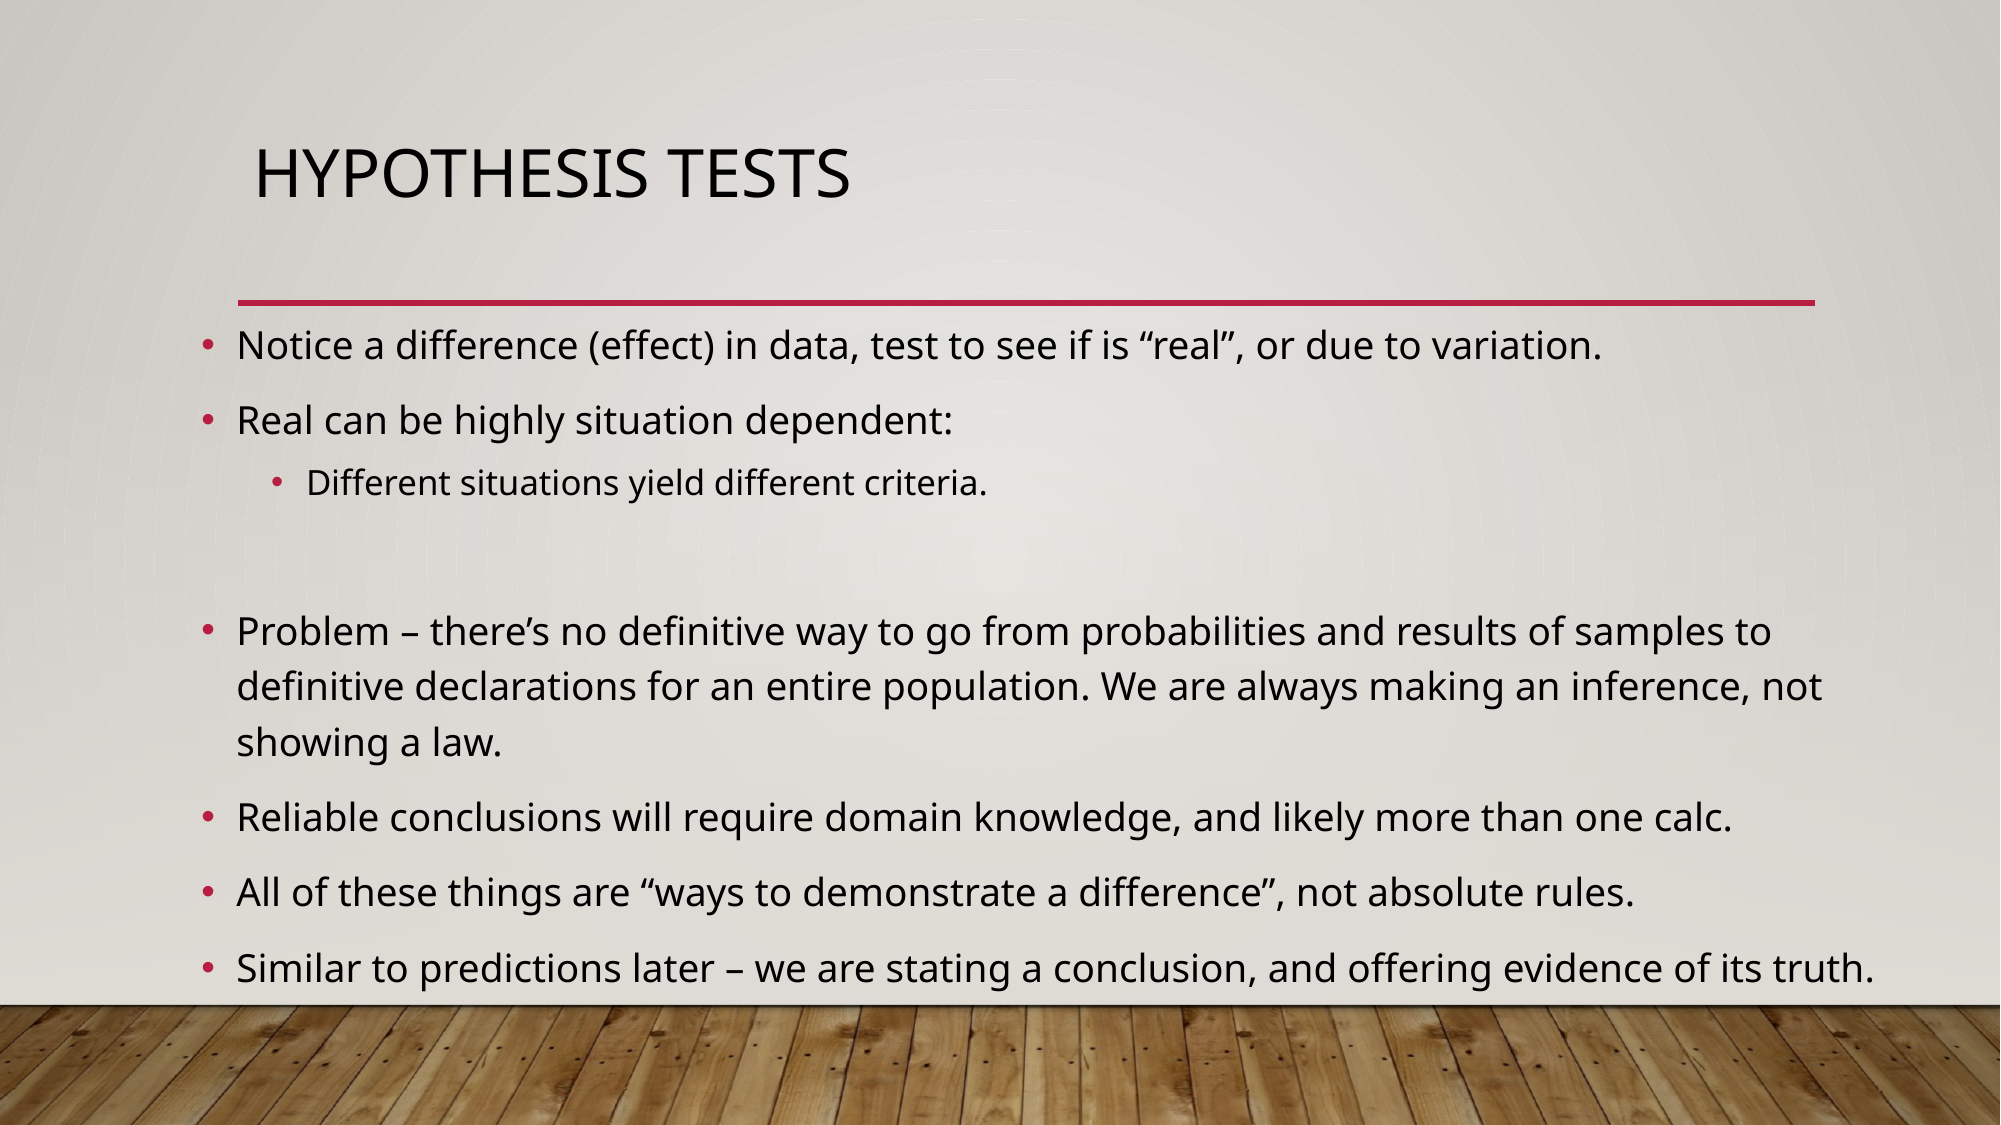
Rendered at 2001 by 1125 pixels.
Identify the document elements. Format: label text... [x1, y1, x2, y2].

title Hypothesis Tests [238, 131, 1814, 304]
list Notice a difference (effect) in data, test to see if is “real”, or due to variation. Real can be highly situation dependent: Different situations yield different criteria. Problem – there’s no definitive way to go from probabilities and results of samples to definitive declarations for an entire population. We are always making an inference, not showing a law. Reliable conclusions will require domain knowledge, and likely more than one calc. All of these things are “ways to demonstrate a difference”, not absolute rules. Similar to predictions later – we are stating a conclusion, and offering evidence of its truth. [186, 304, 1902, 1010]
picture [0, 1005, 2000, 1125]
